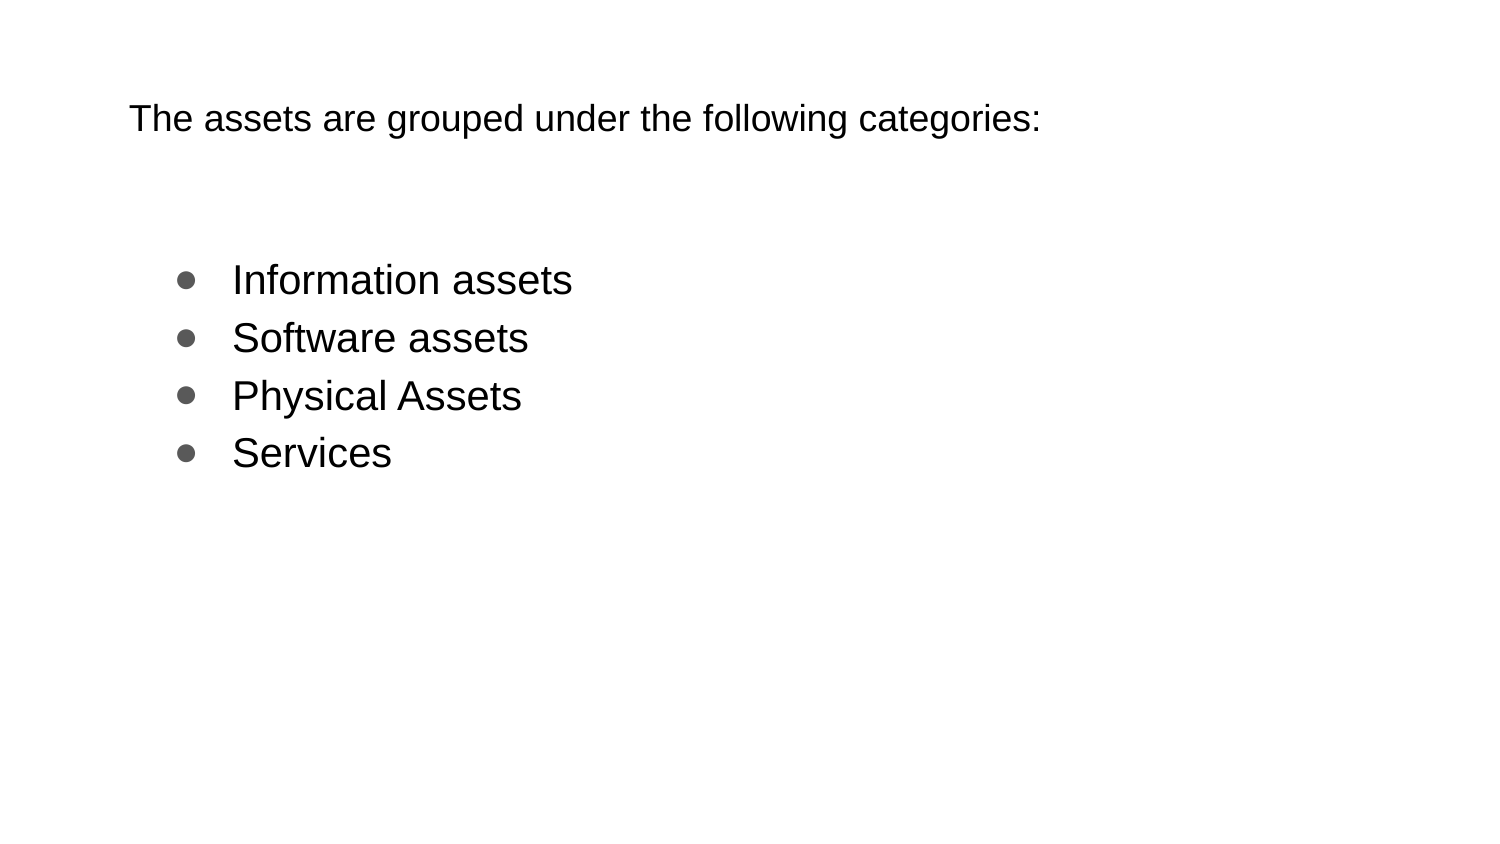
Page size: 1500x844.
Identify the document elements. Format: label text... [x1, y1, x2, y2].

list Information assets Software assets Physical Assets Services [157, 245, 1370, 621]
title The assets are grouped under the following categories: [91, 87, 1409, 206]
